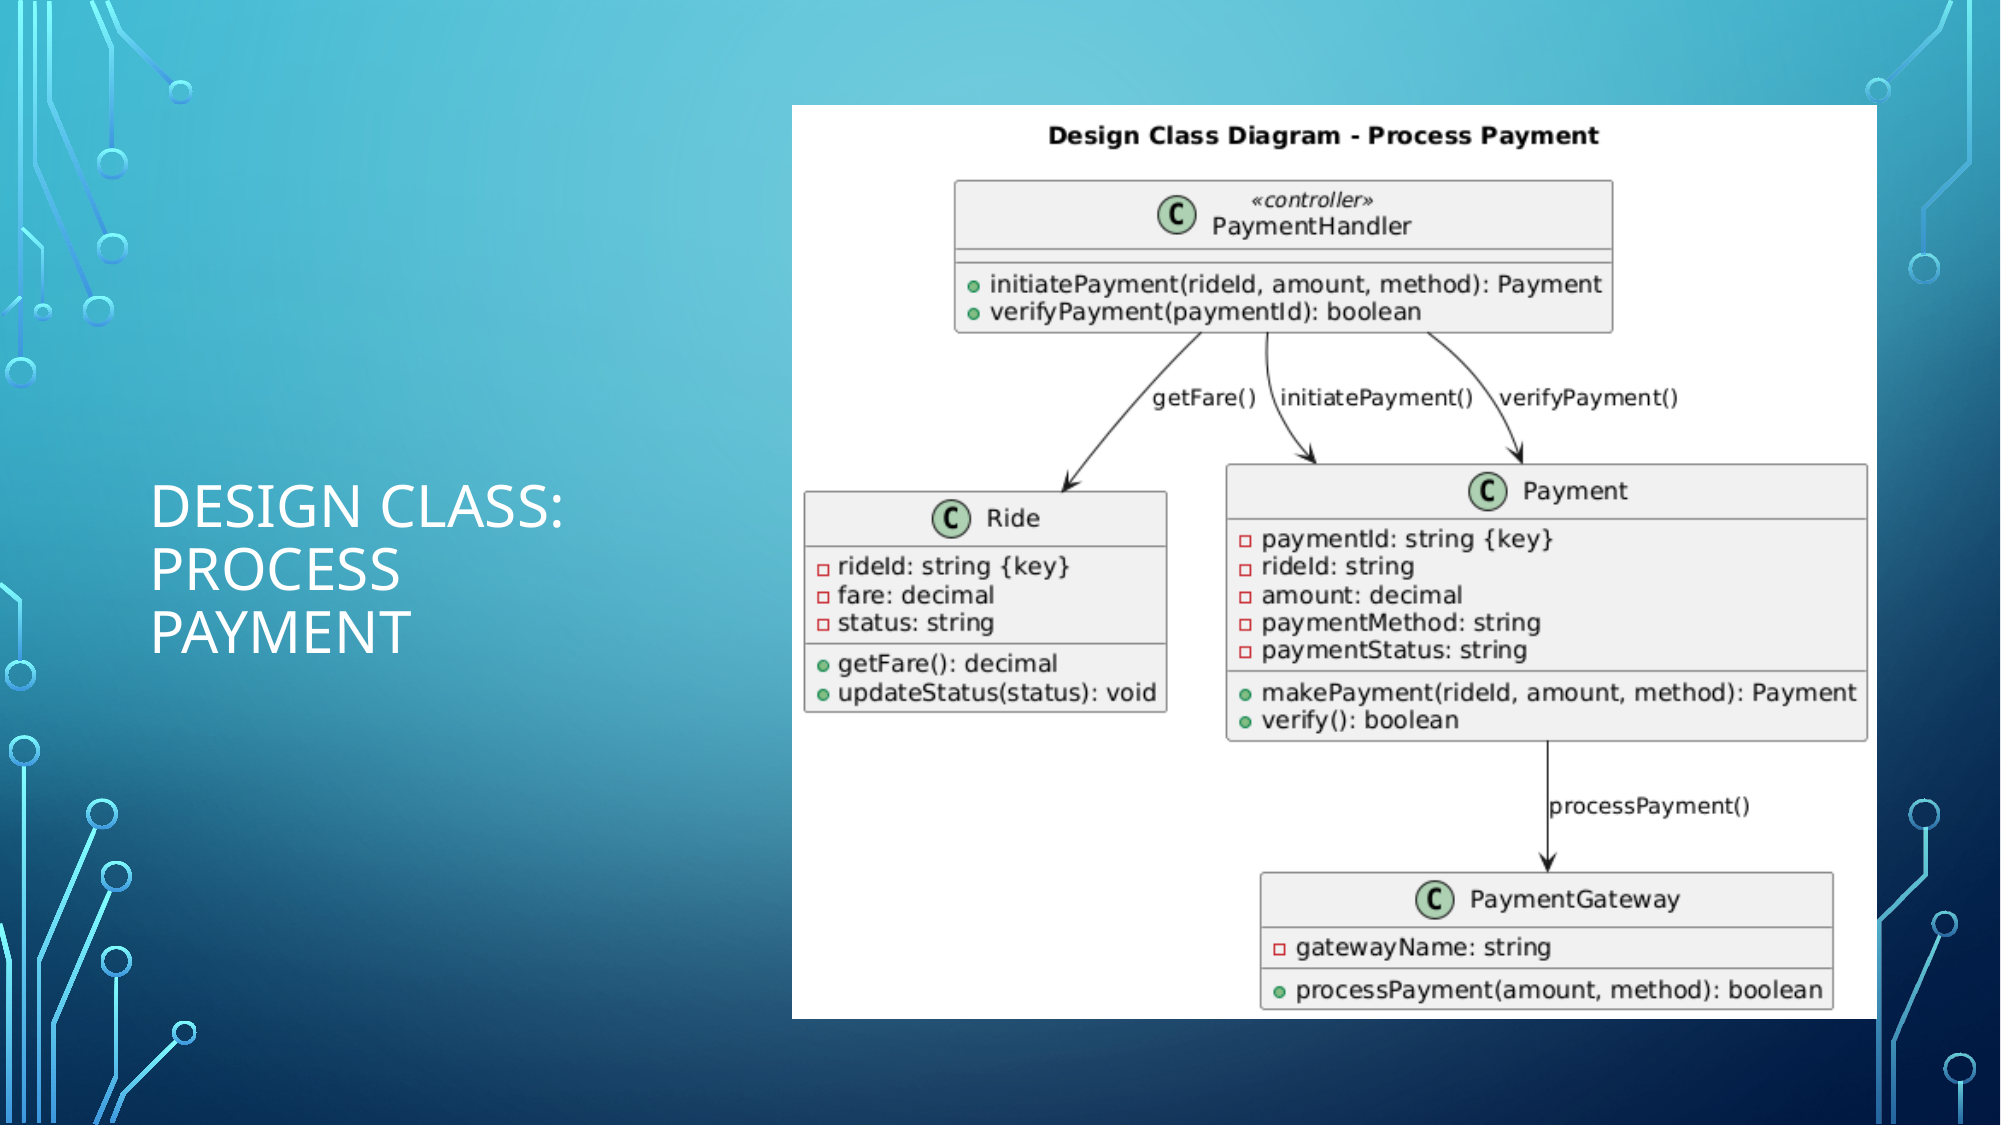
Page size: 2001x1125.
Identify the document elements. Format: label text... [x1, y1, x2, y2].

picture [792, 105, 1877, 1019]
title Design class: Process Payment [134, 450, 602, 693]
